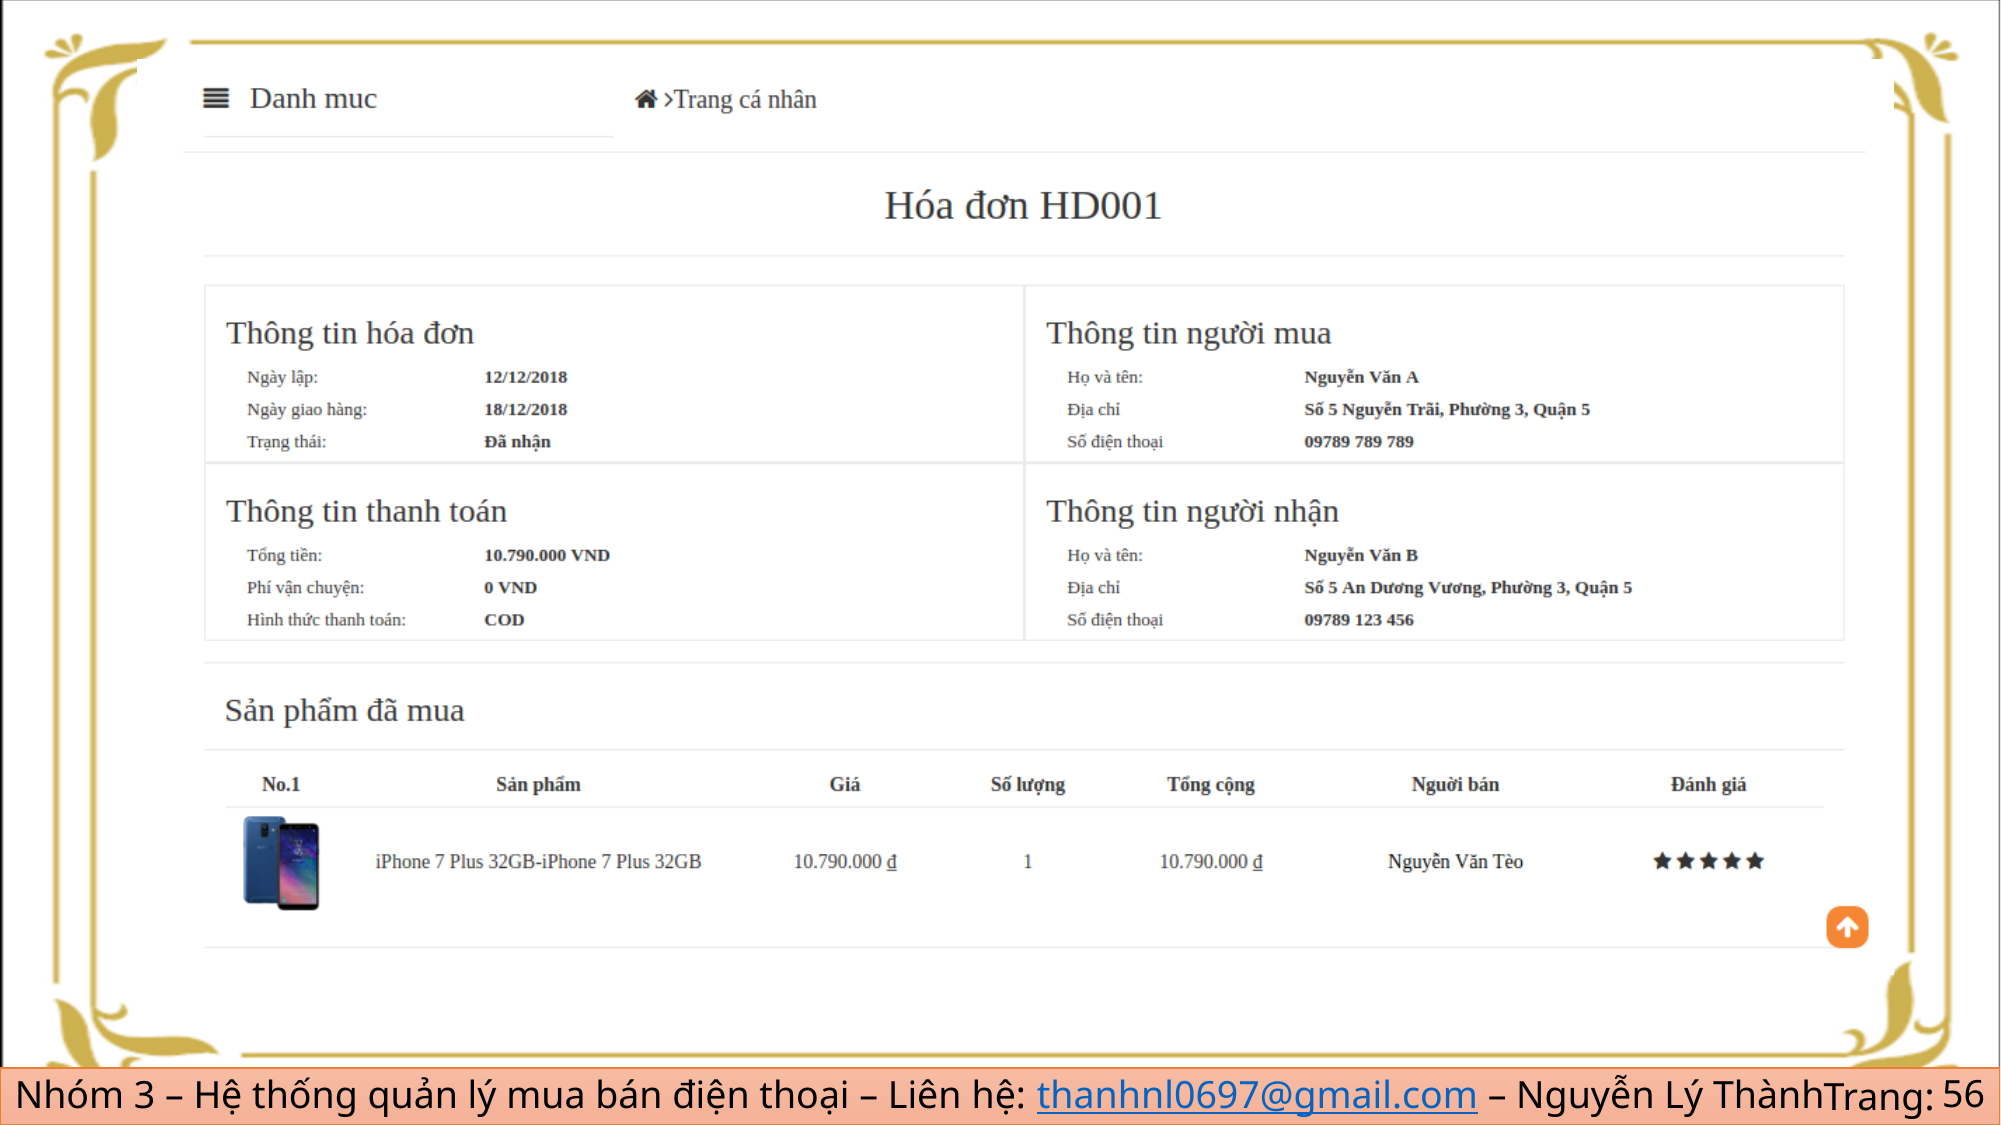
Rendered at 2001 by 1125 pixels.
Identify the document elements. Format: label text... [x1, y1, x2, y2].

slide_number 56 [1550, 1065, 2000, 1125]
picture [0, 0, 2001, 1125]
